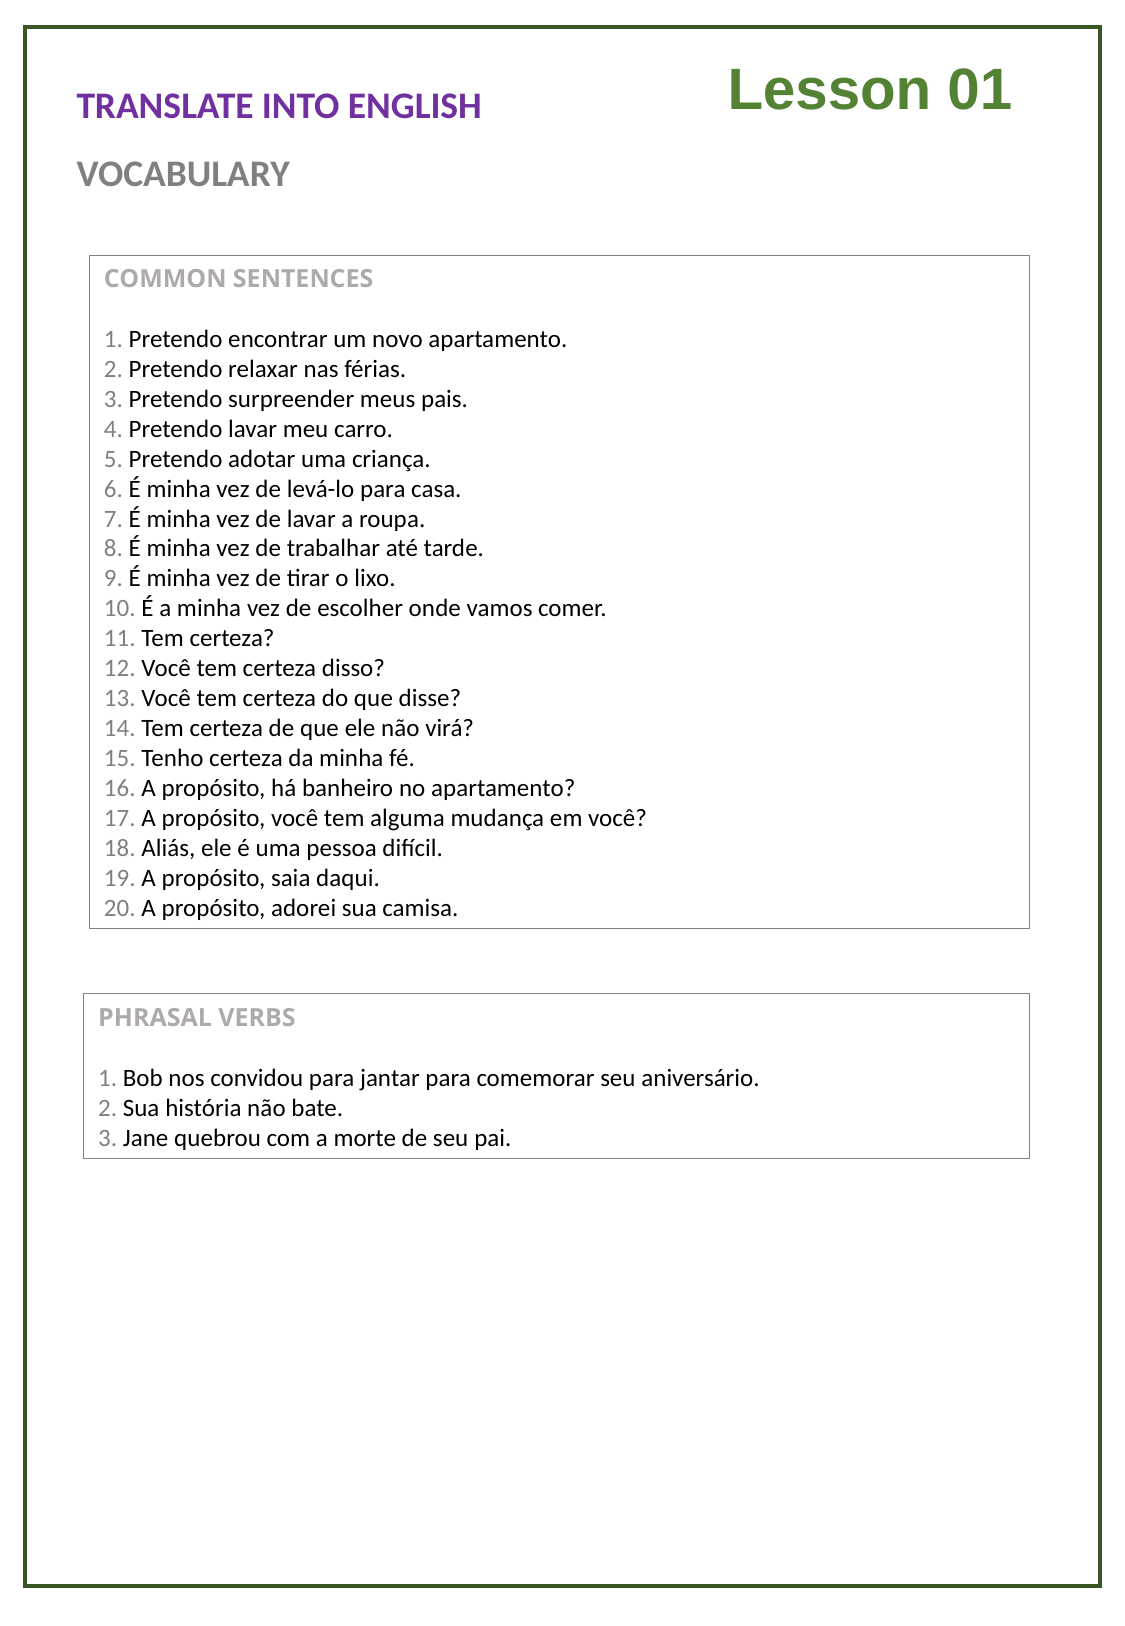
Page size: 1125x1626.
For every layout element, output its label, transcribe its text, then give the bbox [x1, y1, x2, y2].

text_box [23, 25, 1102, 1588]
text_box VOCABULARY [61, 138, 307, 202]
text_box PHRASAL VERBS 1. Bob nos convidou para jantar para comemorar seu aniversário. 2. Sua história não bate. 3. Jane quebrou com a morte de seu pai. [83, 993, 1030, 1159]
text_box COMMON SENTENCES 1. Pretendo encontrar um novo apartamento. 2. Pretendo relaxar nas férias. 3. Pretendo surpreender meus pais. 4. Pretendo lavar meu carro. 5. Pretendo adotar uma criança. 6. É minha vez de levá-lo para casa. 7. É minha vez de lavar a roupa. 8. É minha vez de trabalhar até tarde. 9. É minha vez de tirar o lixo. 10. É a minha vez de escolher onde vamos comer. 11. Tem certeza? 12. Você tem certeza disso? 13. Você tem certeza do que disse? 14. Tem certeza de que ele não virá? 15. Tenho certeza da minha fé. 16. A propósito, há banheiro no apartamento? 17. A propósito, você tem alguma mudança em você? 18. Aliás, ele é uma pessoa difícil. 19. A propósito, saia daqui. 20. A propósito, adorei sua camisa. [89, 255, 1030, 929]
